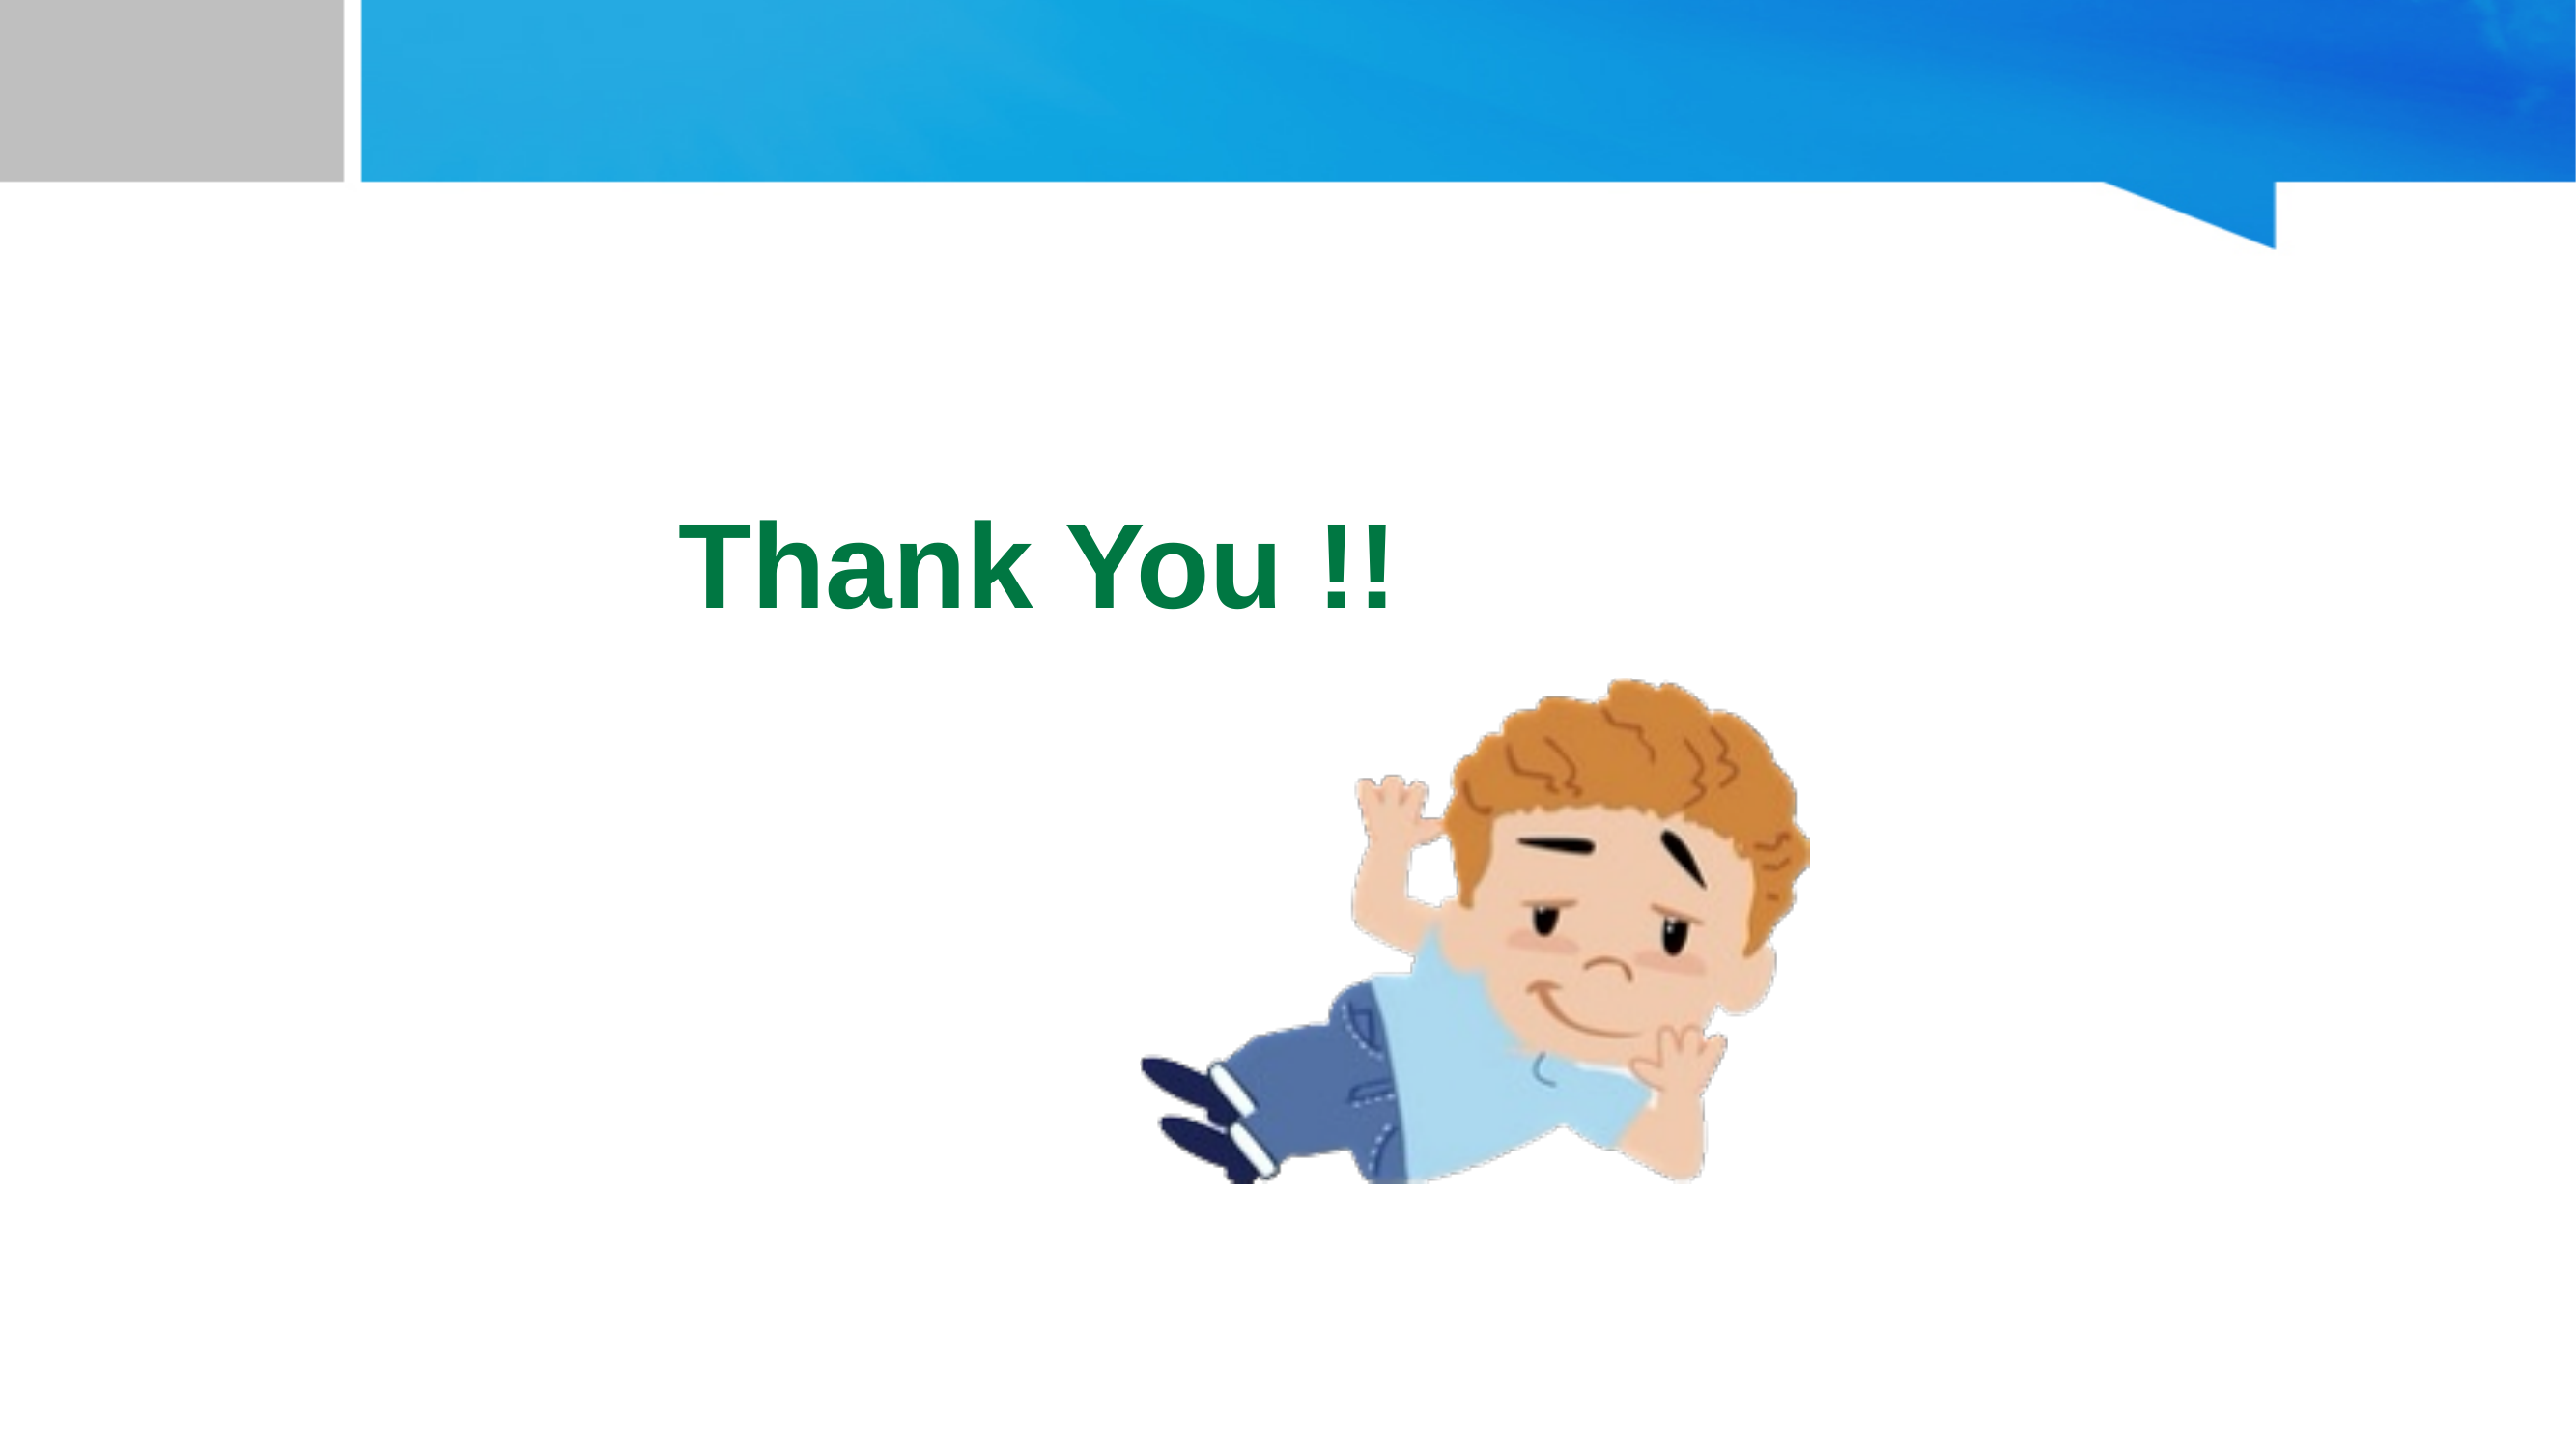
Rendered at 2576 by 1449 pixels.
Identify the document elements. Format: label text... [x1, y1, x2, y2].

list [1140, 678, 1810, 1184]
text_box Thank You !! [678, 487, 1609, 633]
picture [0, 0, 2576, 1449]
